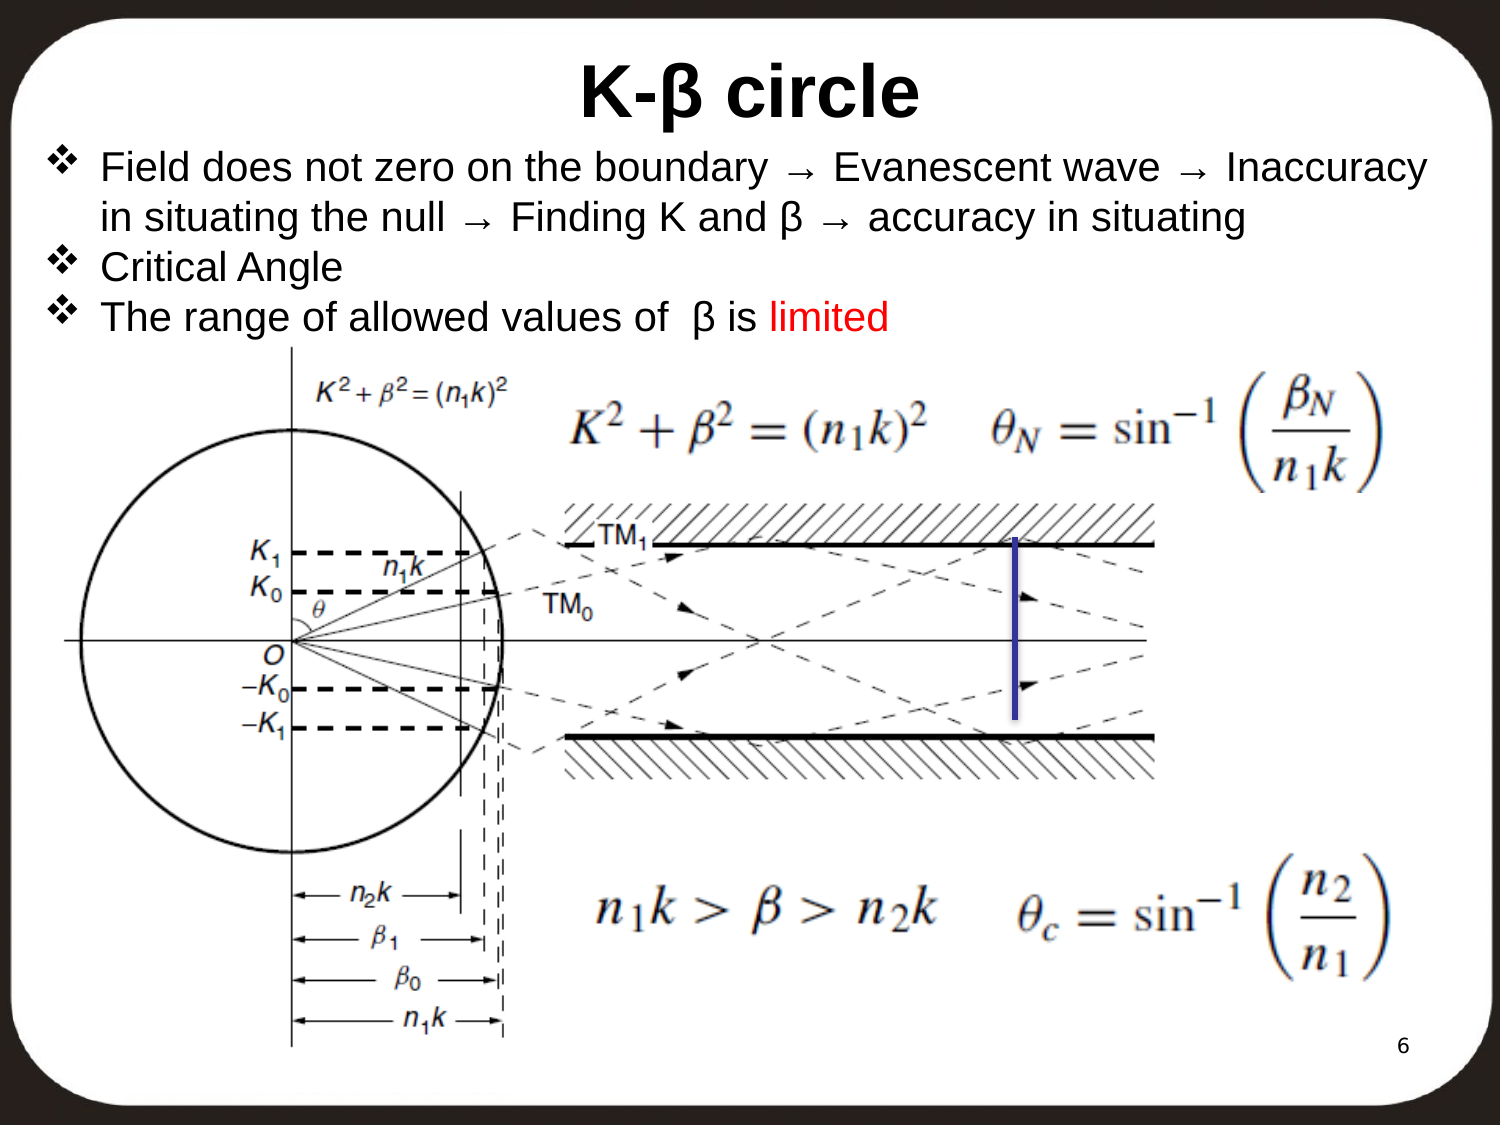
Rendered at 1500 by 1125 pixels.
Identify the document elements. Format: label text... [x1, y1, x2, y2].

text_box Field does not zero on the boundary → Evanescent wave → Inaccuracy in situating the null → Finding K and β → accuracy in situating Critical Angle The range of allowed values of β is limited [29, 132, 1467, 397]
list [55, 341, 1158, 1052]
slide_number 6 [1074, 1024, 1426, 1104]
picture [0, 0, 1500, 1125]
title K-β circle [74, 44, 1426, 131]
